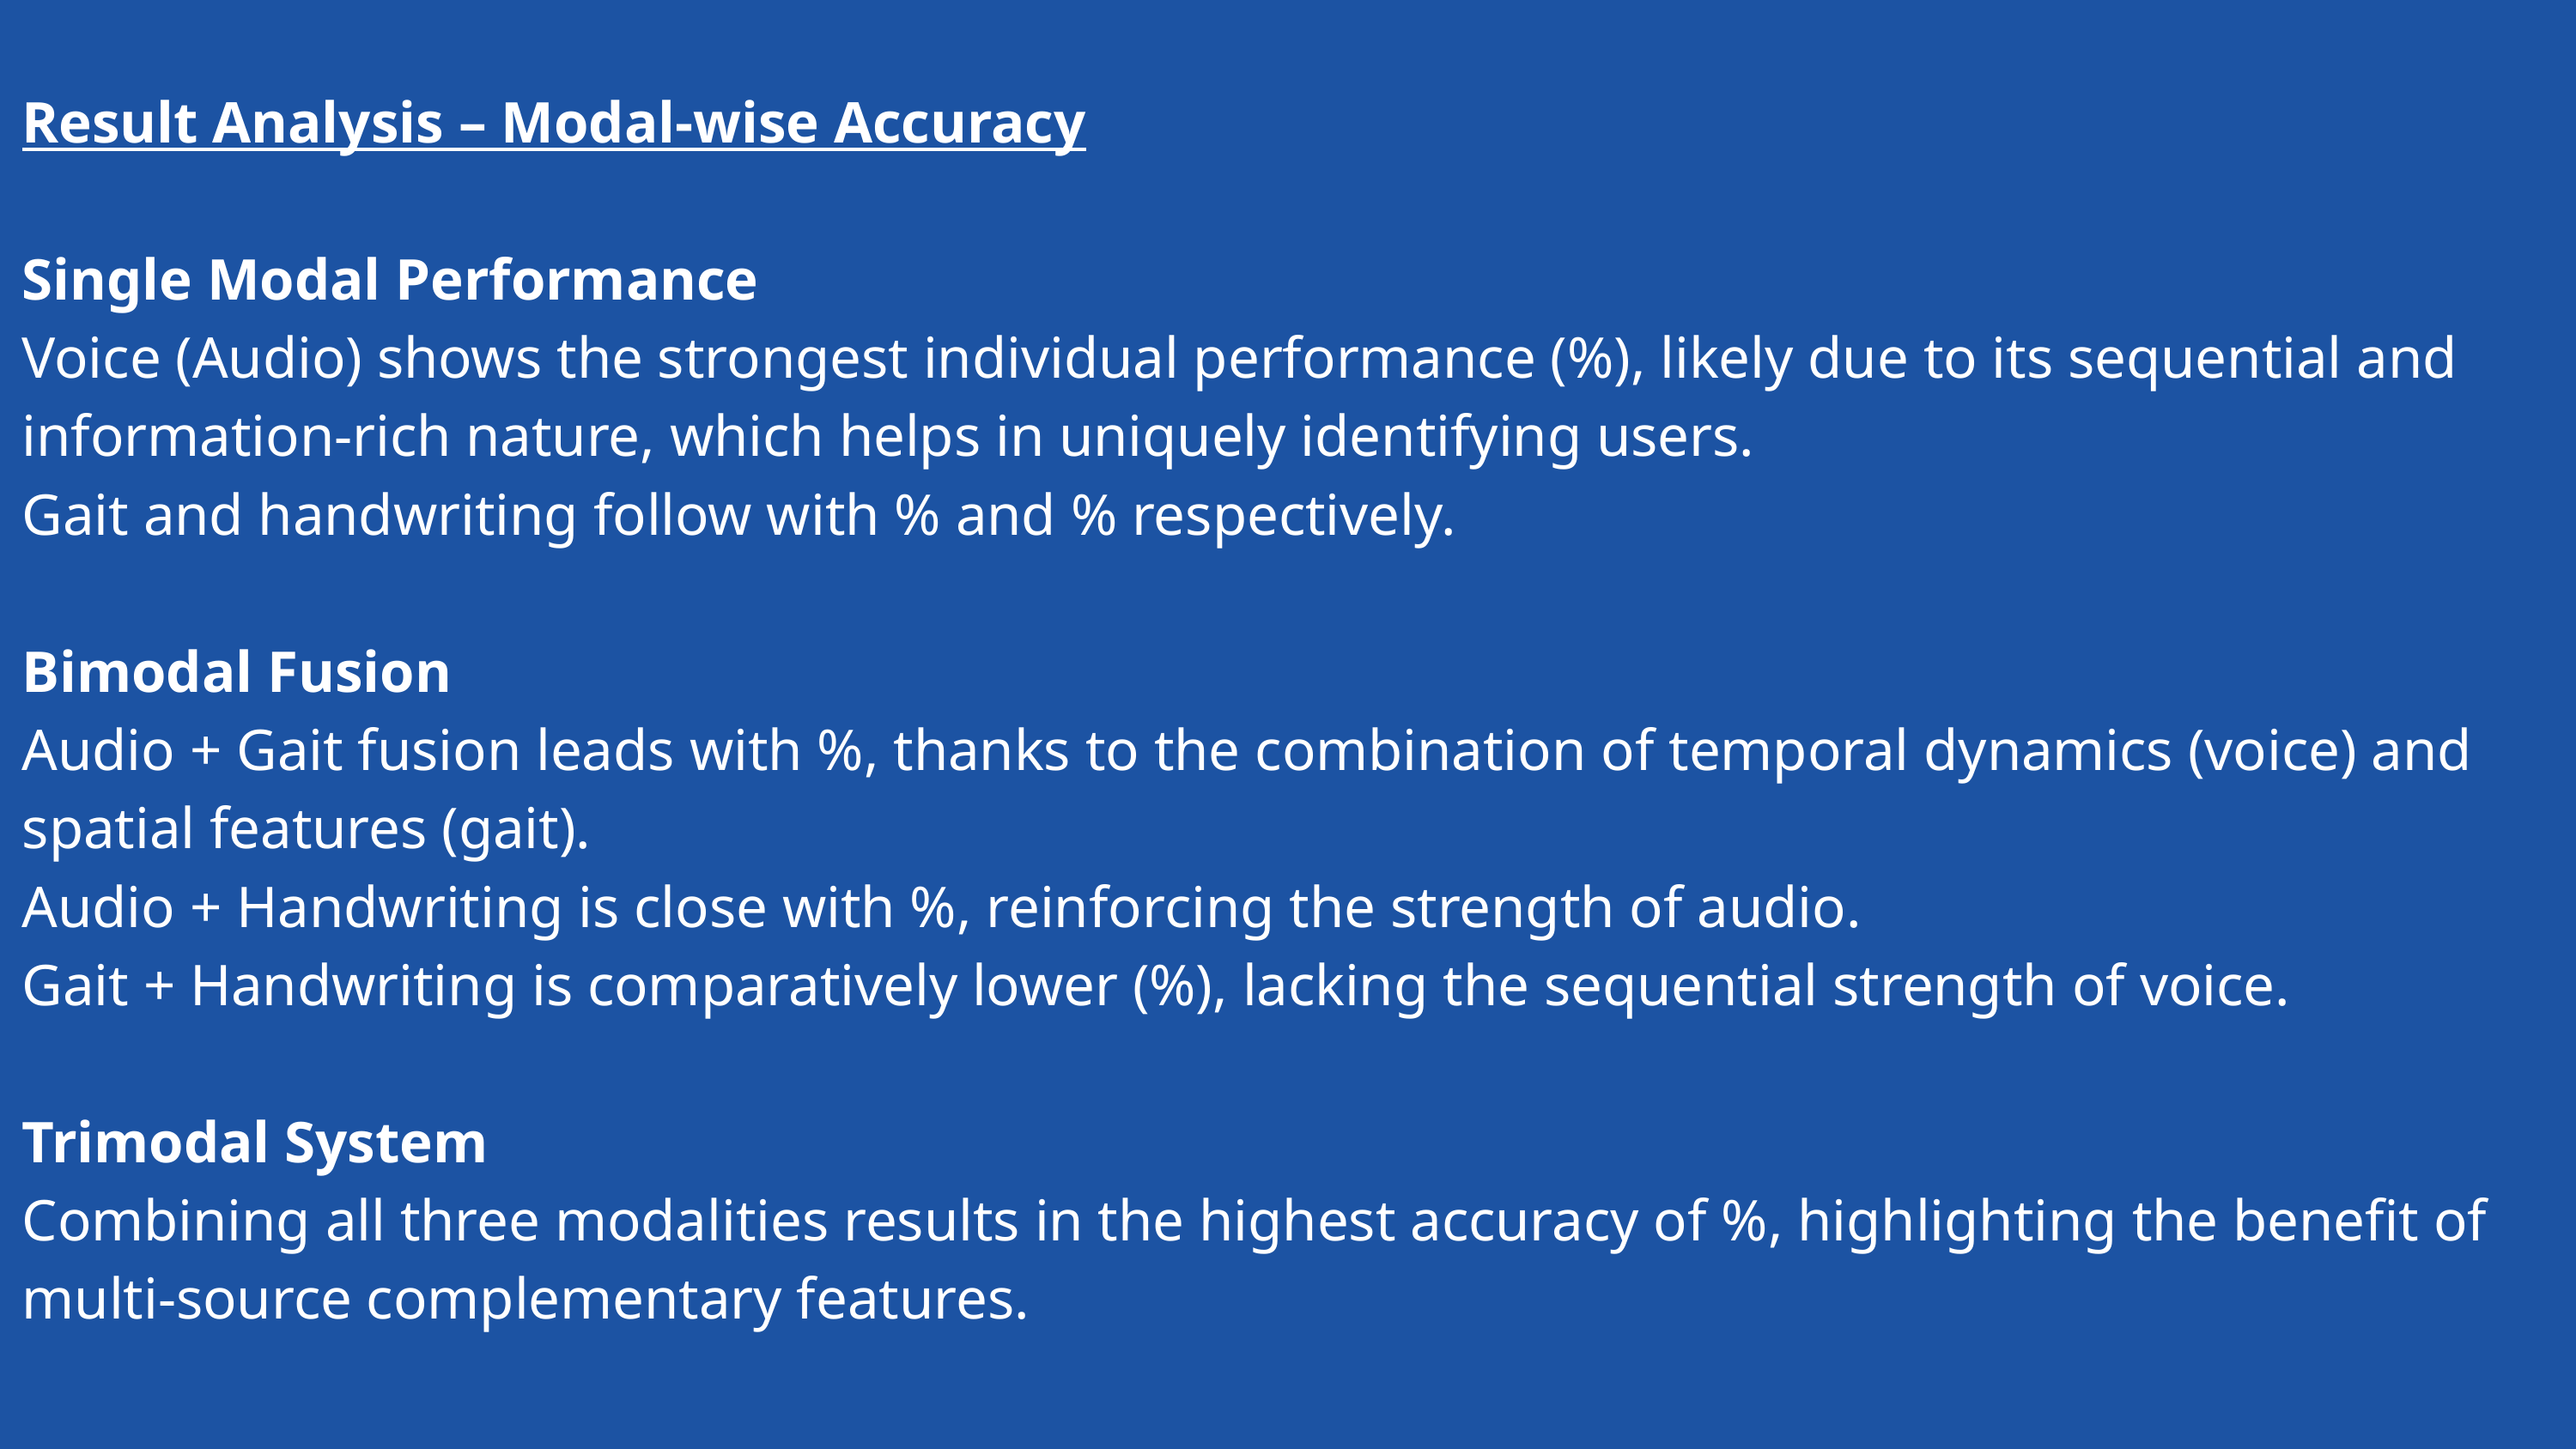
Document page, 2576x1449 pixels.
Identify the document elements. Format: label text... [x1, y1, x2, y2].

text_box Result Analysis – Modal-wise Accuracy Single Modal Performance Voice (Audio) shows the strongest individual performance (%), likely due to its sequential and information-rich nature, which helps in uniquely identifying users. Gait and handwriting follow with % and % respectively. Bimodal Fusion Audio + Gait fusion leads with %, thanks to the combination of temporal dynamics (voice) and spatial features (gait). Audio + Handwriting is close with %, reinforcing the strength of audio. Gait + Handwriting is comparatively lower (%), lacking the sequential strength of voice. Trimodal System Combining all three modalities results in the highest accuracy of %, highlighting the benefit of multi-source complementary features. [21, 76, 2576, 1331]
